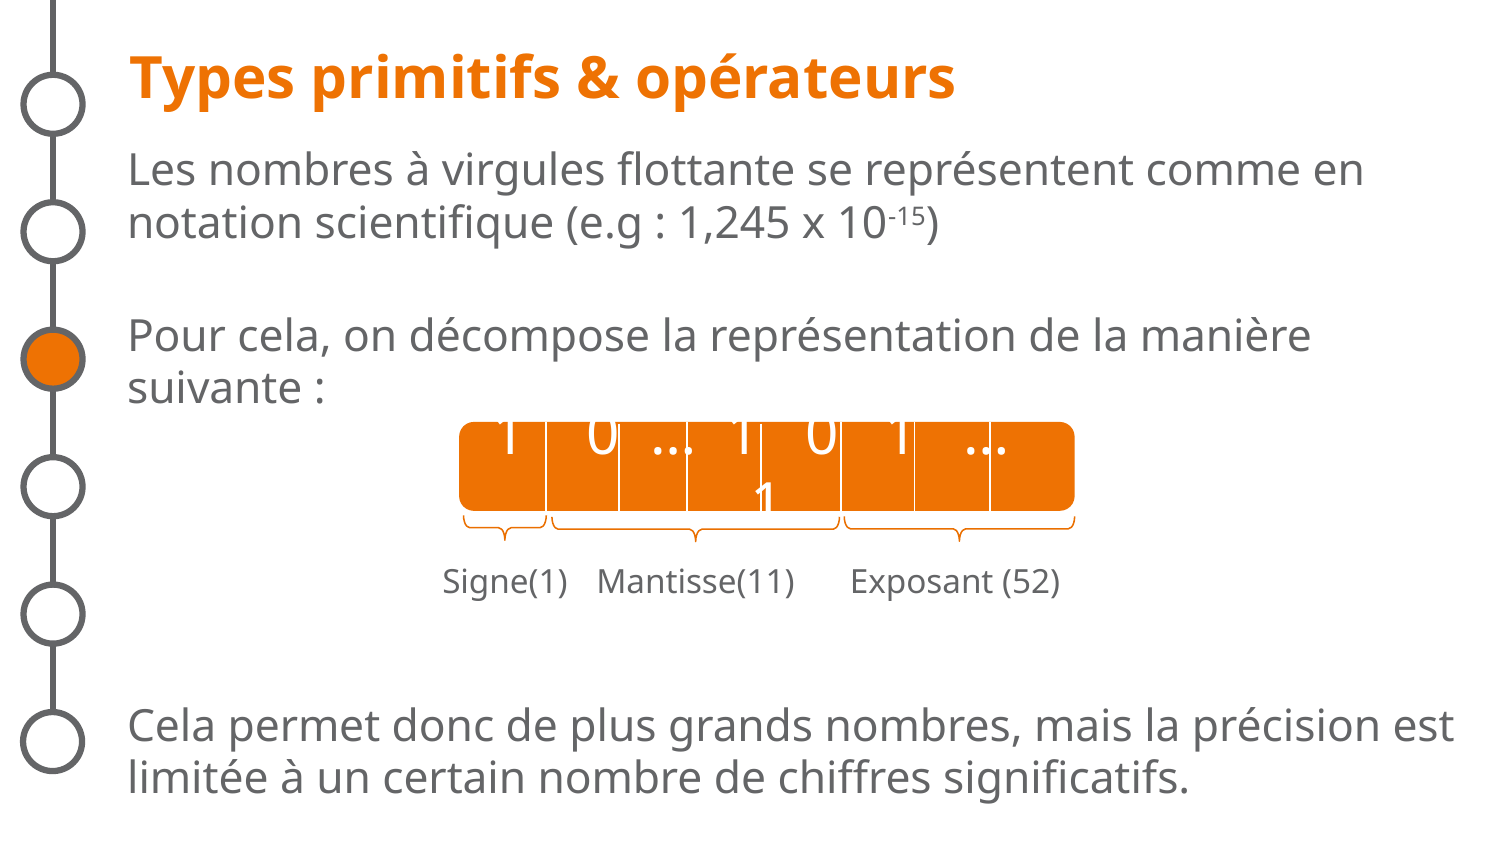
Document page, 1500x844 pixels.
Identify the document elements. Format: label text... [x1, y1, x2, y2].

text_box [843, 516, 1076, 542]
text_box Mantisse(11) [573, 553, 819, 608]
text_box [551, 516, 841, 543]
text_box Signe(1) [396, 553, 573, 608]
title Types primitifs & opérateurs [129, 30, 1444, 120]
text_box 1 0 … 1 0 1 … 1 [842, 421, 914, 511]
text_box 1 0 … 1 0 1 … 1 [459, 421, 545, 511]
text_box [462, 515, 548, 541]
text_box 1 0 … 1 0 1 … 1 [547, 421, 686, 511]
text_box 1 0 … 1 0 1 … 1 [915, 421, 989, 511]
text_box 1 0 … 1 0 1 … 1 [688, 421, 840, 511]
text_box Exposant (52) [829, 553, 1081, 608]
text_box 1 0 … 1 0 1 … 1 [991, 421, 1075, 511]
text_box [22, 0, 83, 772]
text_box Les nombres à virgules flottante se représentent comme en notation scientifique (e.g : 1,245 x 10-15) Pour cela, on décompose la représentation de la manière suivante : Cela permet donc de plus grands nombres, mais la précision est limitée à un certain nombre de chiffres significatifs. [112, 133, 1477, 812]
